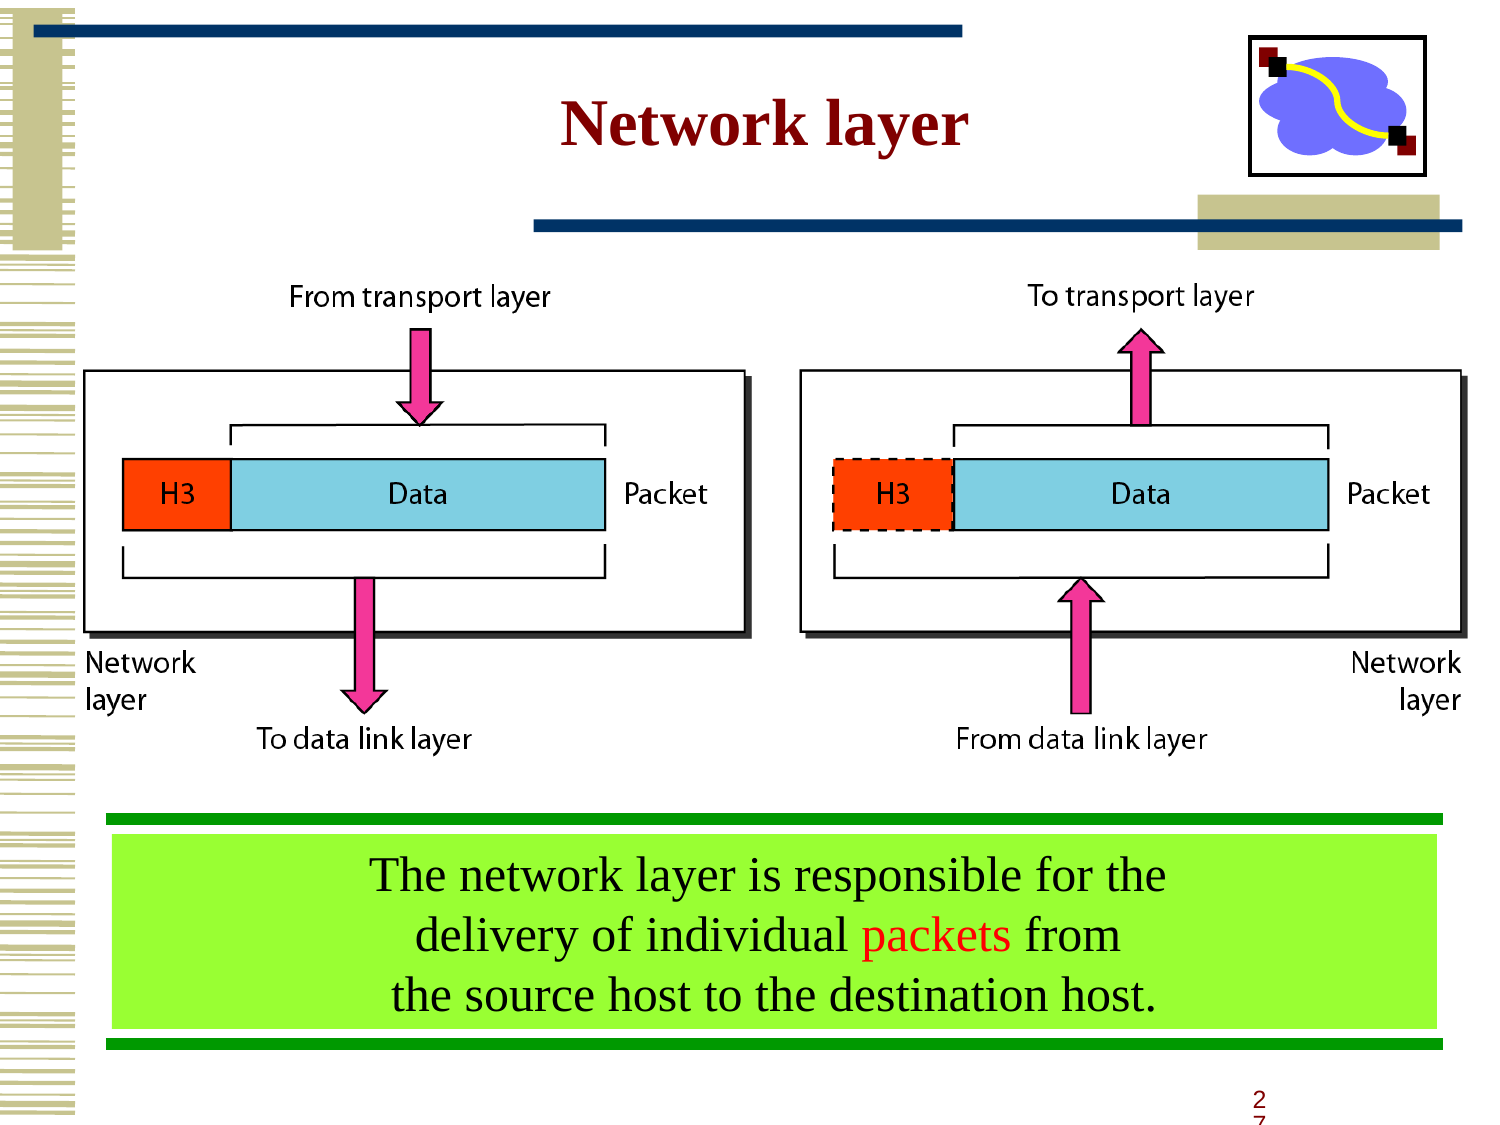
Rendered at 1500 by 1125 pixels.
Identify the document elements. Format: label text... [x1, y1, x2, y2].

picture [82, 279, 1468, 758]
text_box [0, 10, 76, 1113]
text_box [1249, 37, 1426, 176]
title Network layer [75, 0, 1463, 250]
text_box 27 [1237, 1075, 1285, 1121]
text_box The network layer is responsible for the delivery of individual packets from the source host to the destination host. [111, 834, 1437, 1029]
